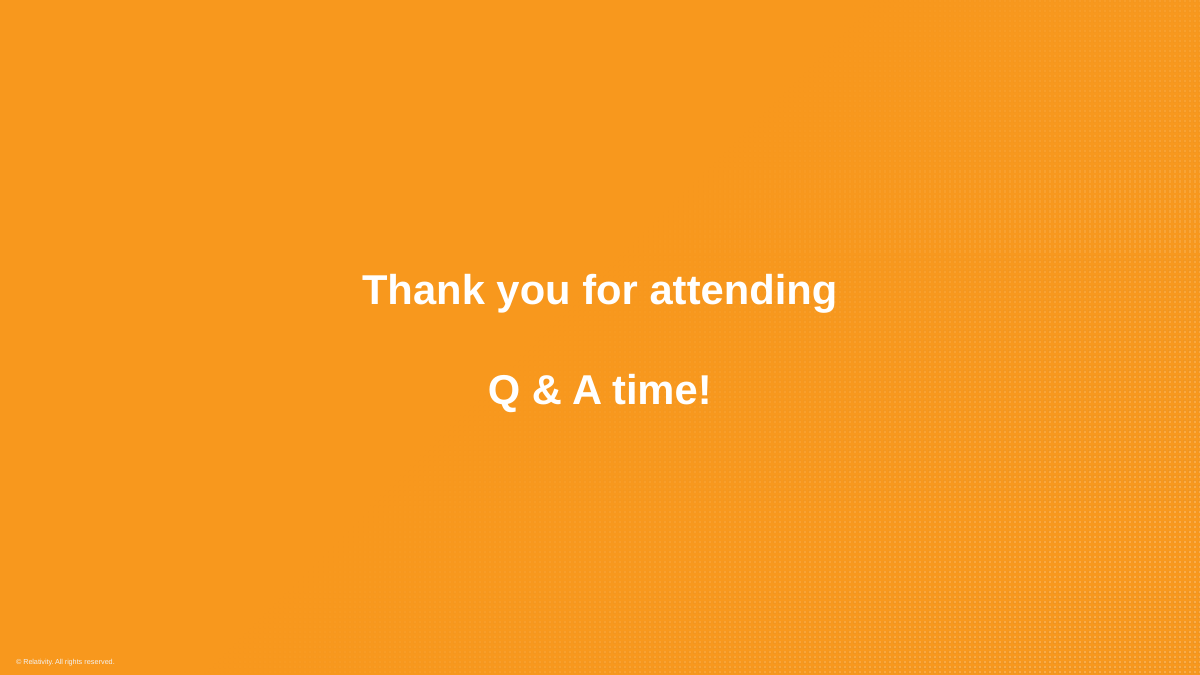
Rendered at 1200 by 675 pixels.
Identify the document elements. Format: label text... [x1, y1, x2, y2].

picture [0, 0, 1200, 675]
title Thank you for attending Q & A time! [157, 243, 1043, 432]
